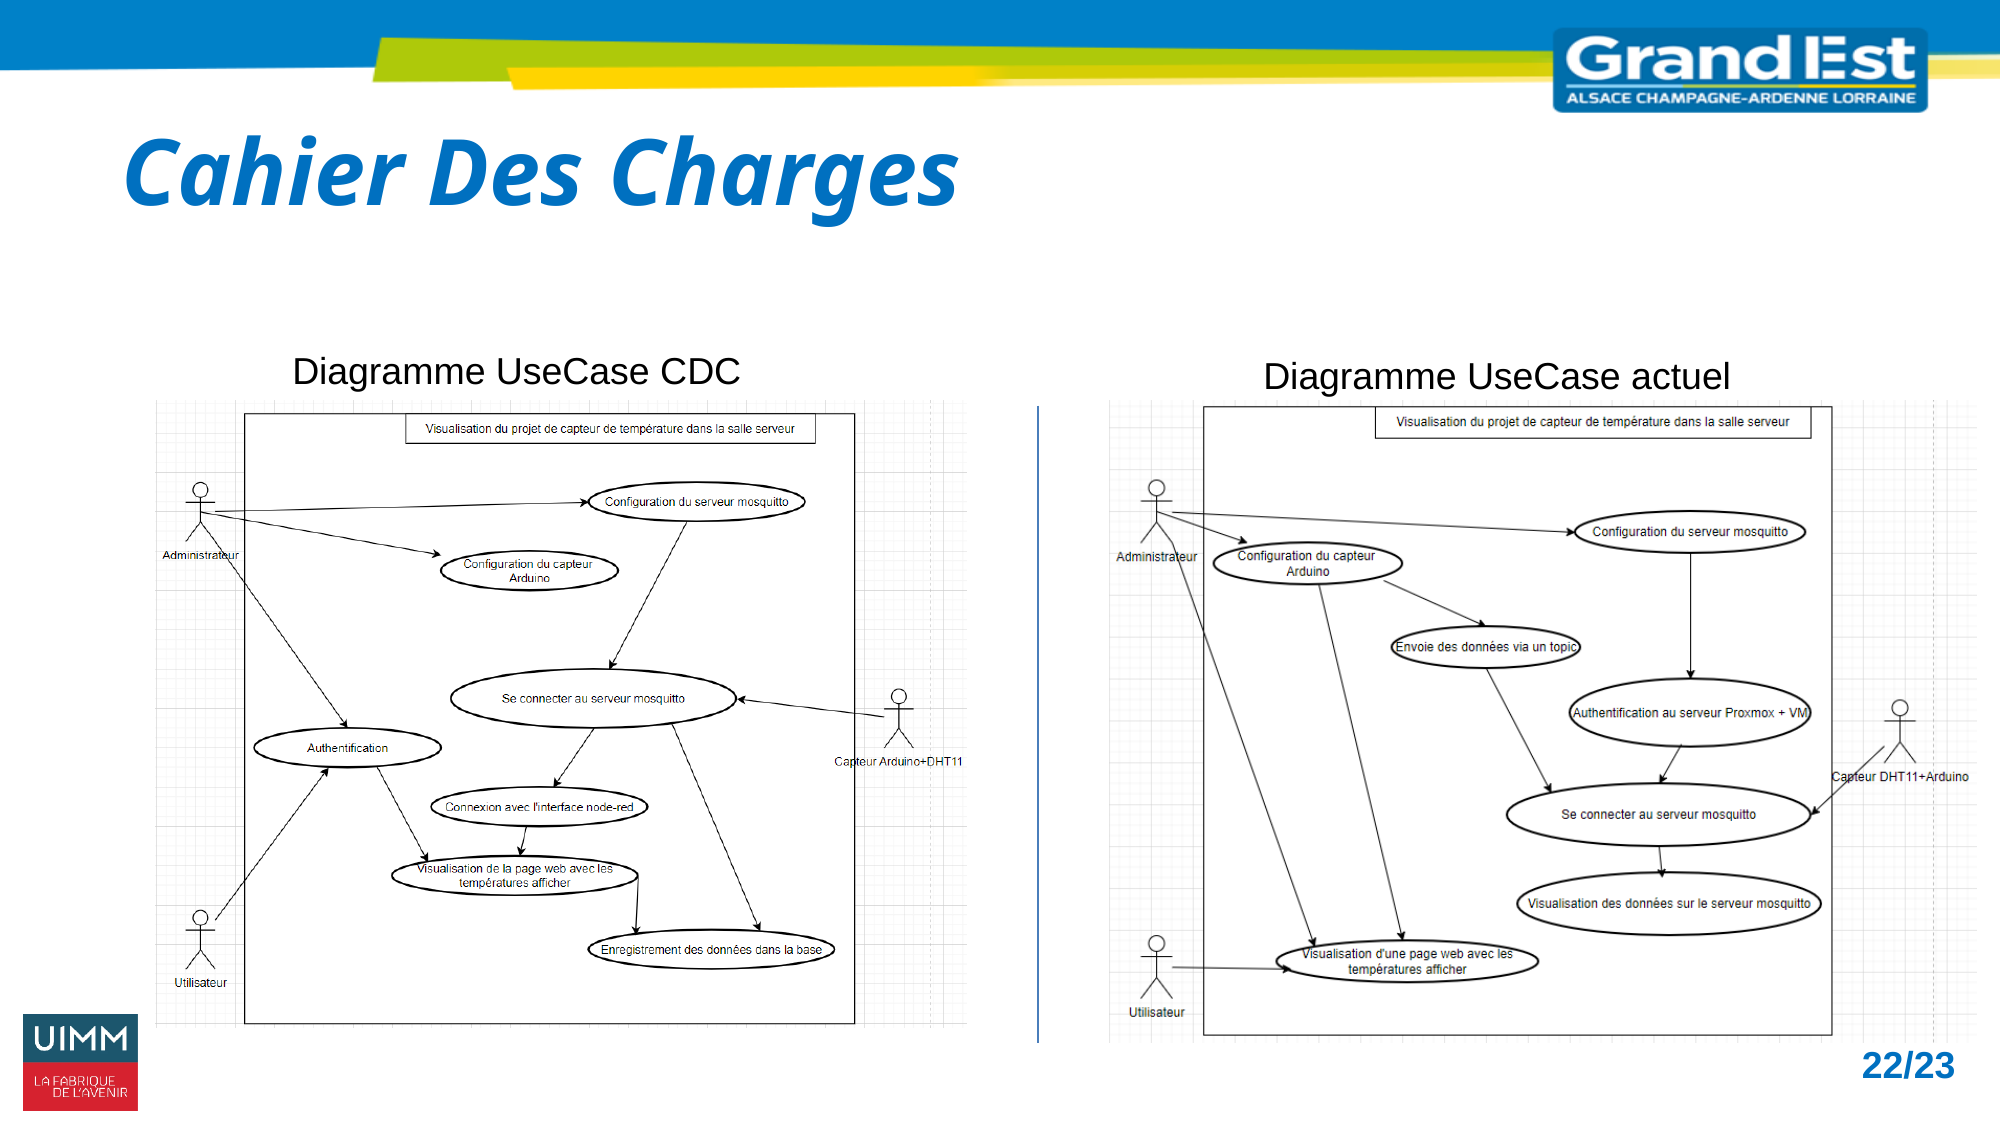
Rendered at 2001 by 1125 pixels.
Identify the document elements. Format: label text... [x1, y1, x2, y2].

text_box 22/23 [1847, 1051, 1975, 1094]
picture [0, 0, 2000, 1125]
text_box Diagramme UseCase CDC [277, 339, 831, 398]
title Cahier Des Charges [0, 82, 1825, 270]
text_box Diagramme UseCase actuel [1248, 345, 1824, 399]
